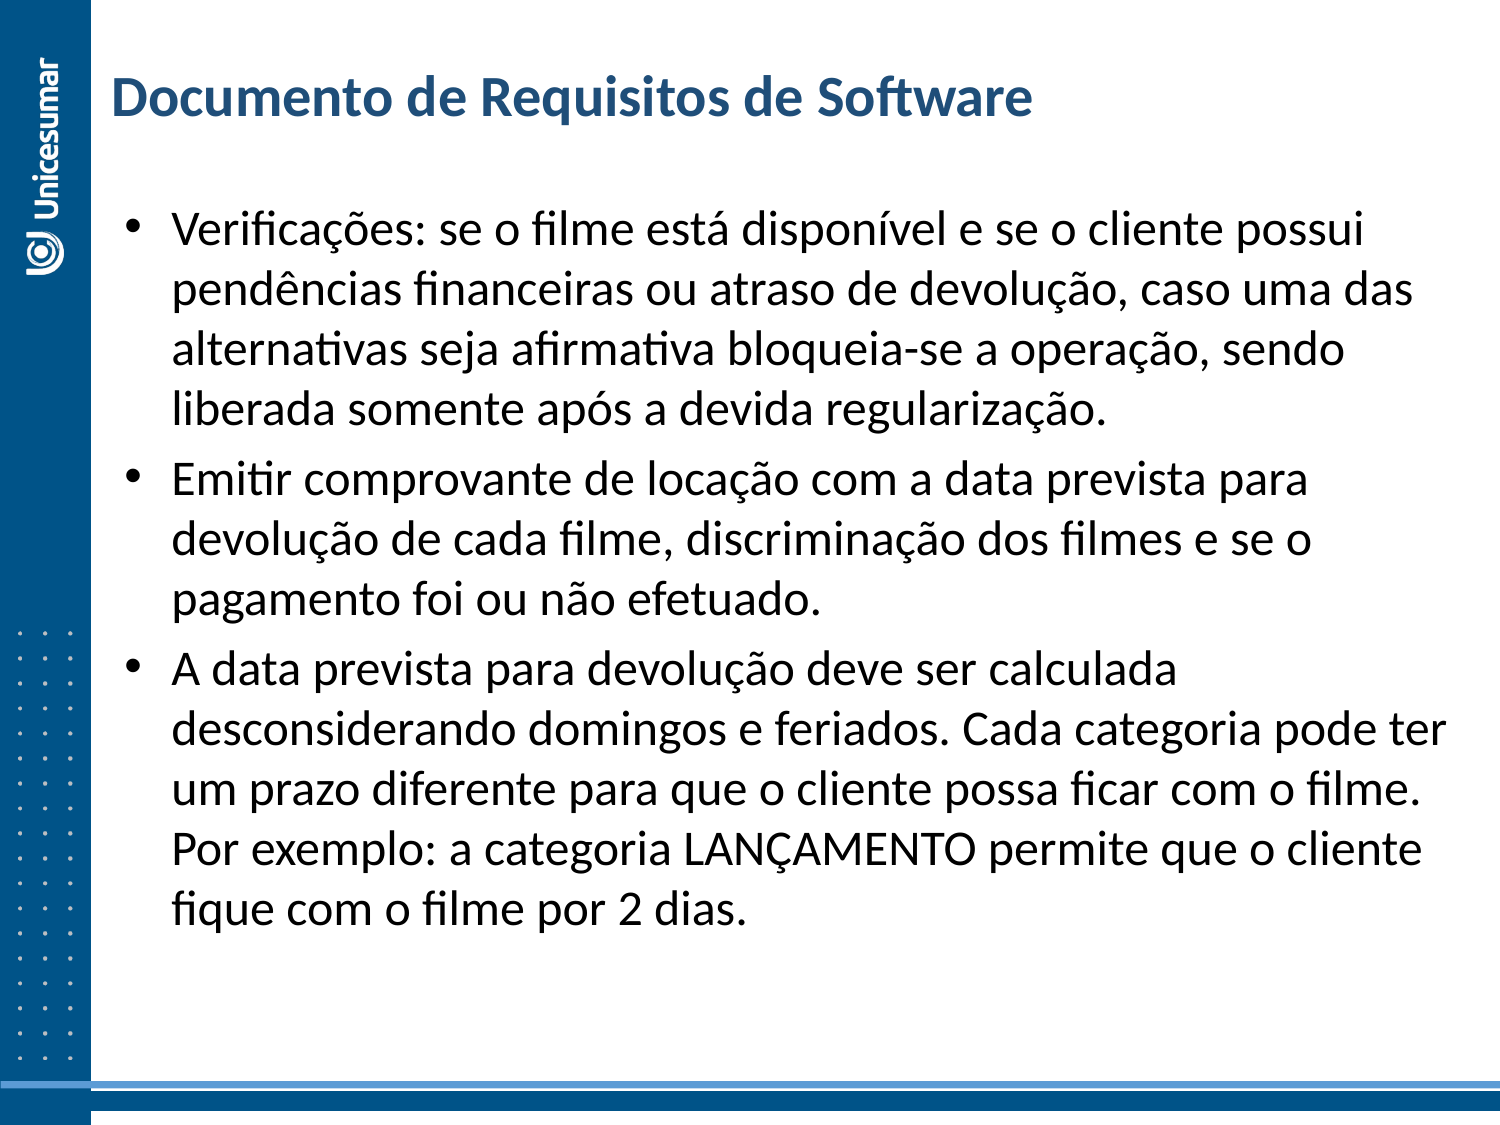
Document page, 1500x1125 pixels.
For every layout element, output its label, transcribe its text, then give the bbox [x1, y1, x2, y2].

picture [27, 58, 64, 275]
list Documento de Requisitos de Software [96, 26, 1459, 161]
text_box Verificações: se o filme está disponível e se o cliente possui pendências financeiras ou atraso de devolução, caso uma das alternativas seja afirmativa bloqueia-se a operação, sendo liberada somente após a devida regularização. Emitir comprovante de locação com a data prevista para devolução de cada filme, discriminação dos filmes e se o pagamento foi ou não efetuado. A data prevista para devolução deve ser calculada desconsiderando domingos e feriados. Cada categoria pode ter um prazo diferente para que o cliente possa ficar com o filme. Por exemplo: a categoria LANÇAMENTO permite que o cliente fique com o filme por 2 dias. [109, 188, 1500, 1048]
picture [18, 631, 83, 1060]
